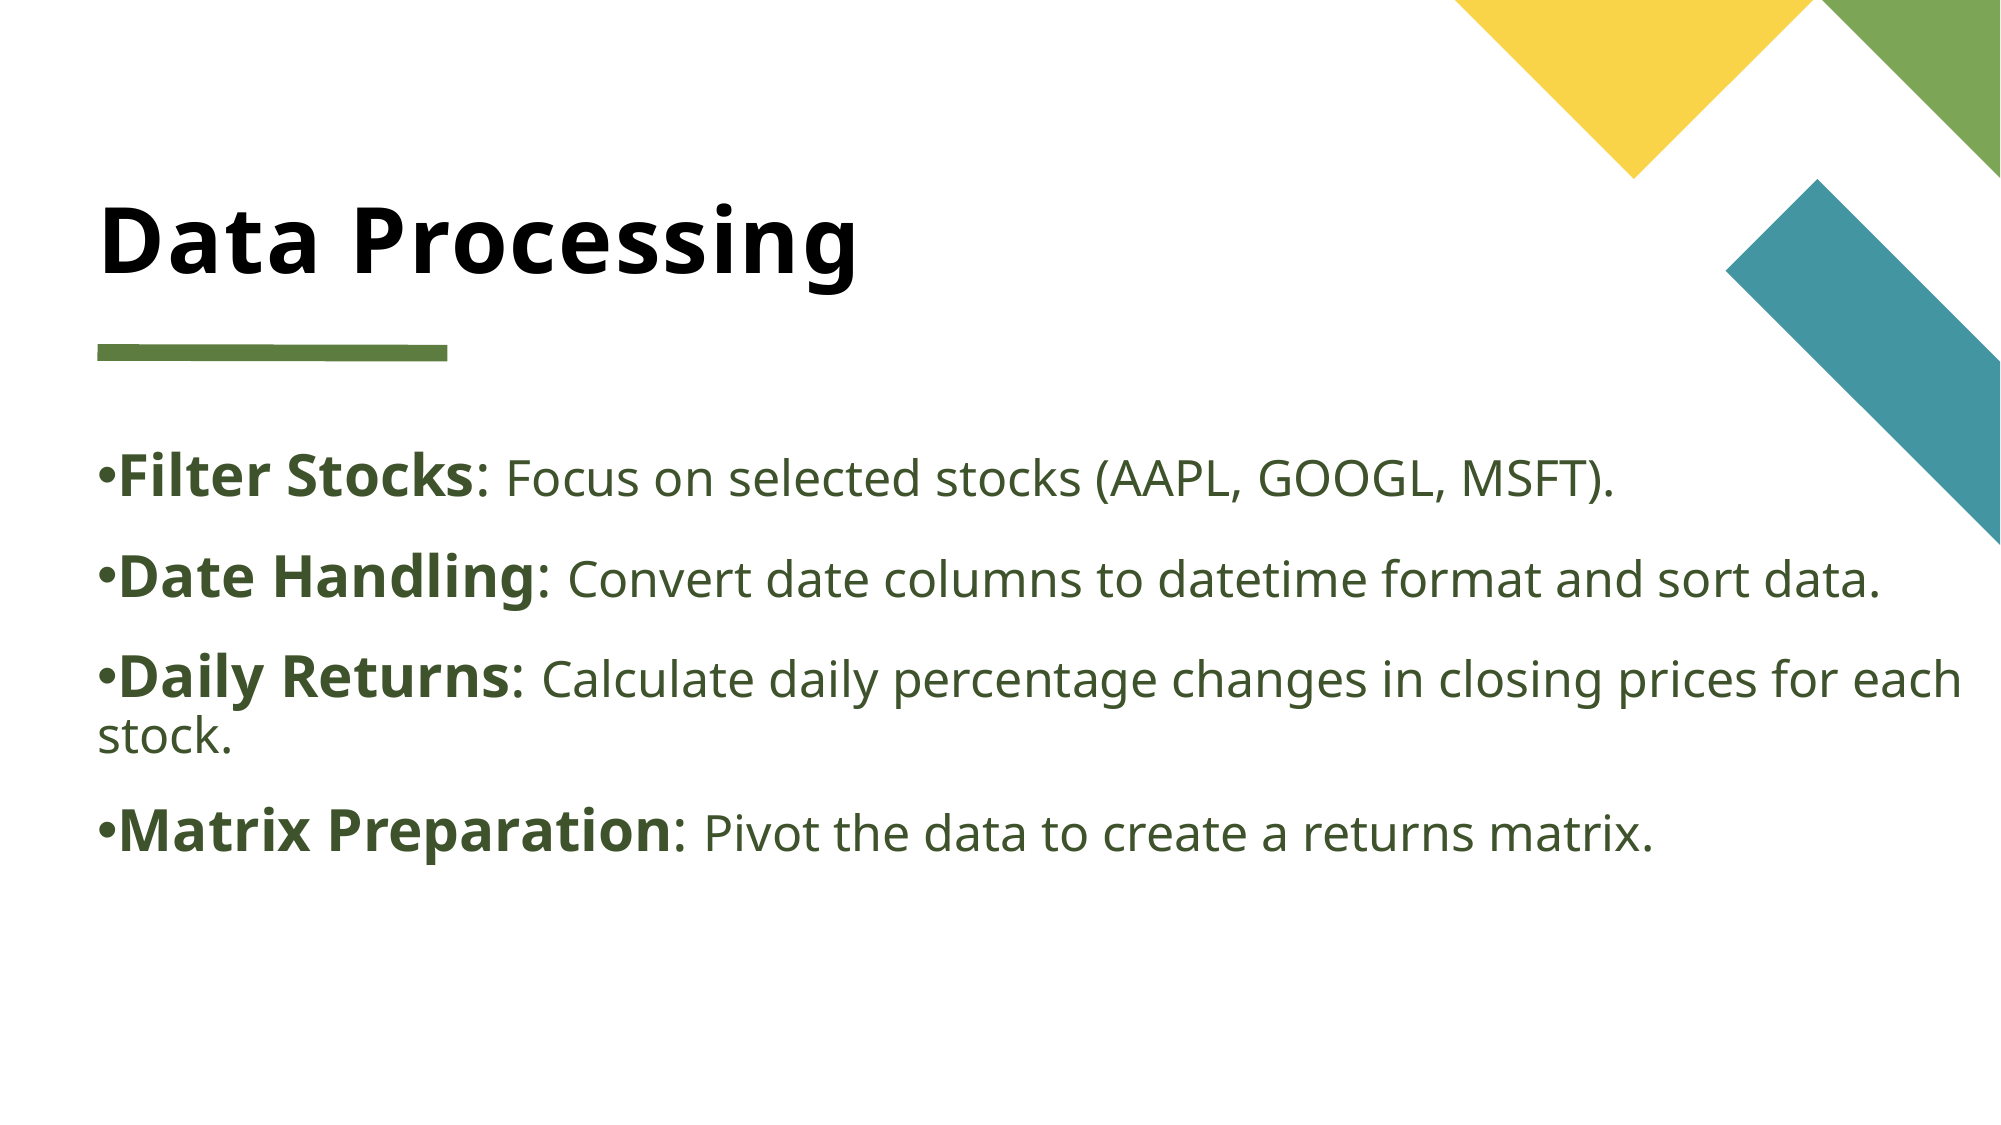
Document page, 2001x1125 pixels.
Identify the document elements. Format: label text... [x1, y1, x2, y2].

list Filter Stocks: Focus on selected stocks (AAPL, GOOGL, MSFT). Date Handling: Convert date columns to datetime format and sort data. Daily Returns: Calculate daily percentage changes in closing prices for each stock. Matrix Preparation: Pivot the data to create a returns matrix. [97, 439, 1985, 1030]
title Data Processing [97, 45, 1702, 291]
